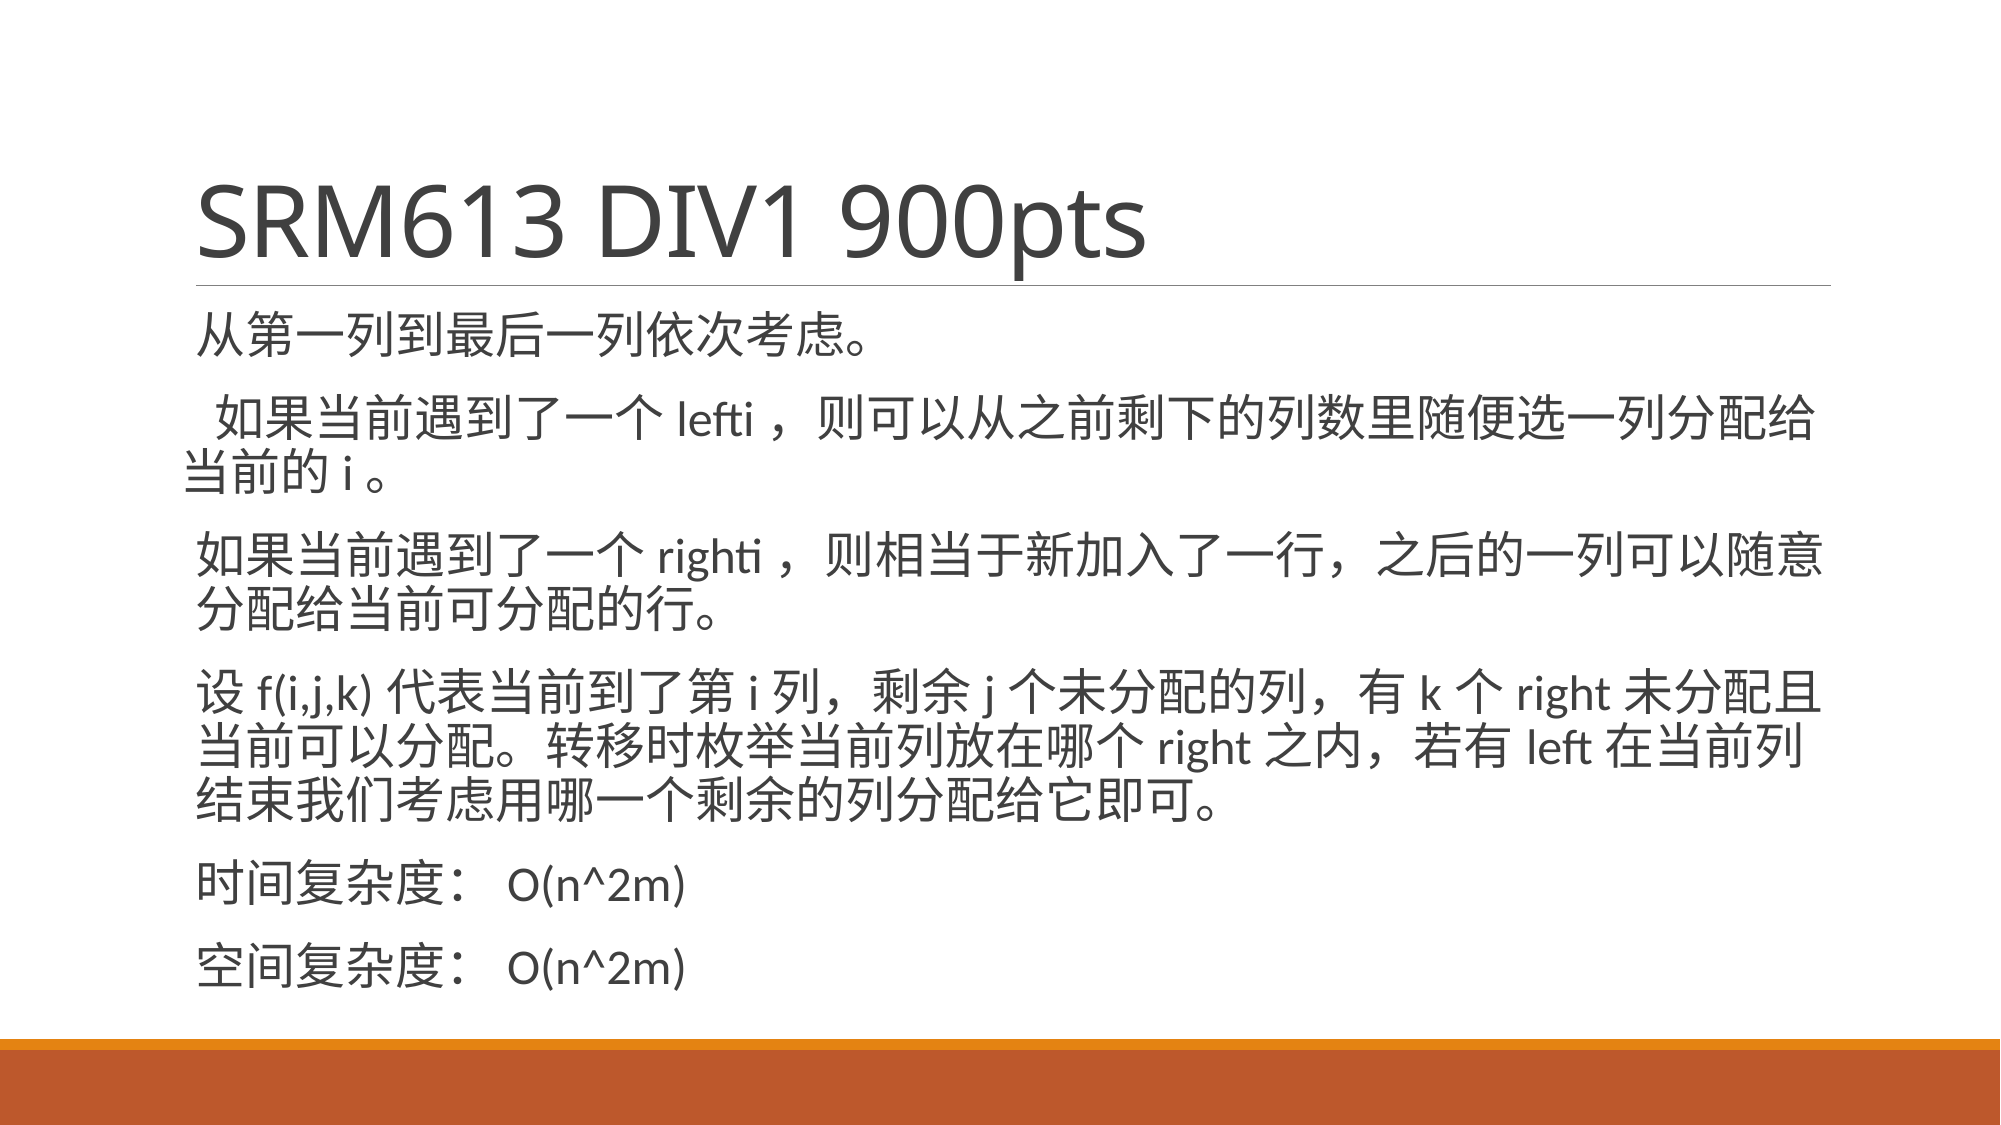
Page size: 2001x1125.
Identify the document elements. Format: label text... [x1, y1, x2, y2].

title SRM613 DIV1 900pts [180, 47, 1830, 285]
list 从第一列到最后一列依次考虑。 如果当前遇到了一个lefti，则可以从之前剩下的列数里随便选一列分配给当前的i。 如果当前遇到了一个righti，则相当于新加入了一行，之后的一列可以随意分配给当前可分配的行。 设f(i,j,k)代表当前到了第i列，剩余j个未分配的列，有k个right未分配且当前可以分配。转移时枚举当前列放在哪个right之内，若有left在当前列结束我们考虑用哪一个剩余的列分配给它即可。 时间复杂度：O(n^2m) 空间复杂度：O(n^2m) [180, 302, 1830, 963]
